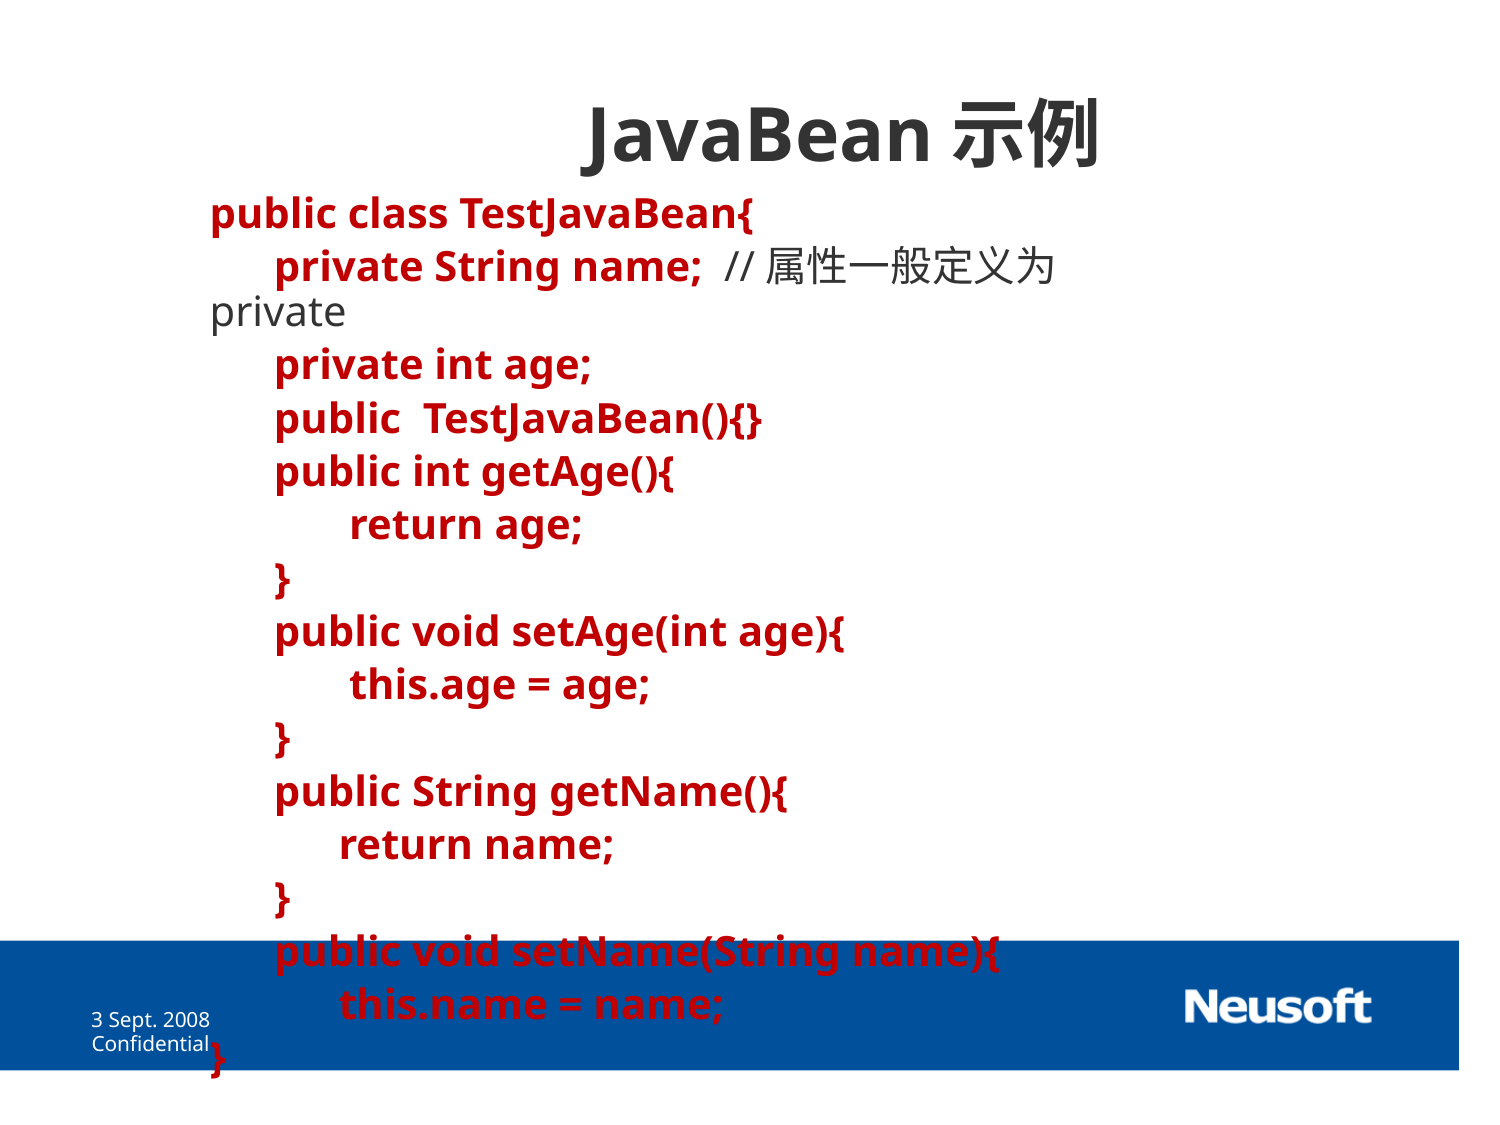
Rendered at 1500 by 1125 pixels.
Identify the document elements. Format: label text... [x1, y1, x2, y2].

text_box JavaBean示例 [560, 78, 1128, 184]
picture [1175, 978, 1381, 1033]
text_box public class TestJavaBean{ private String name; //属性一般定义为private private int age; public TestJavaBean(){} public int getAge(){ return age; } public void setAge(int age){ this.age = age; } public String getName(){ return name; } public void setName(String name){ this.name = name; } [194, 184, 1164, 1077]
